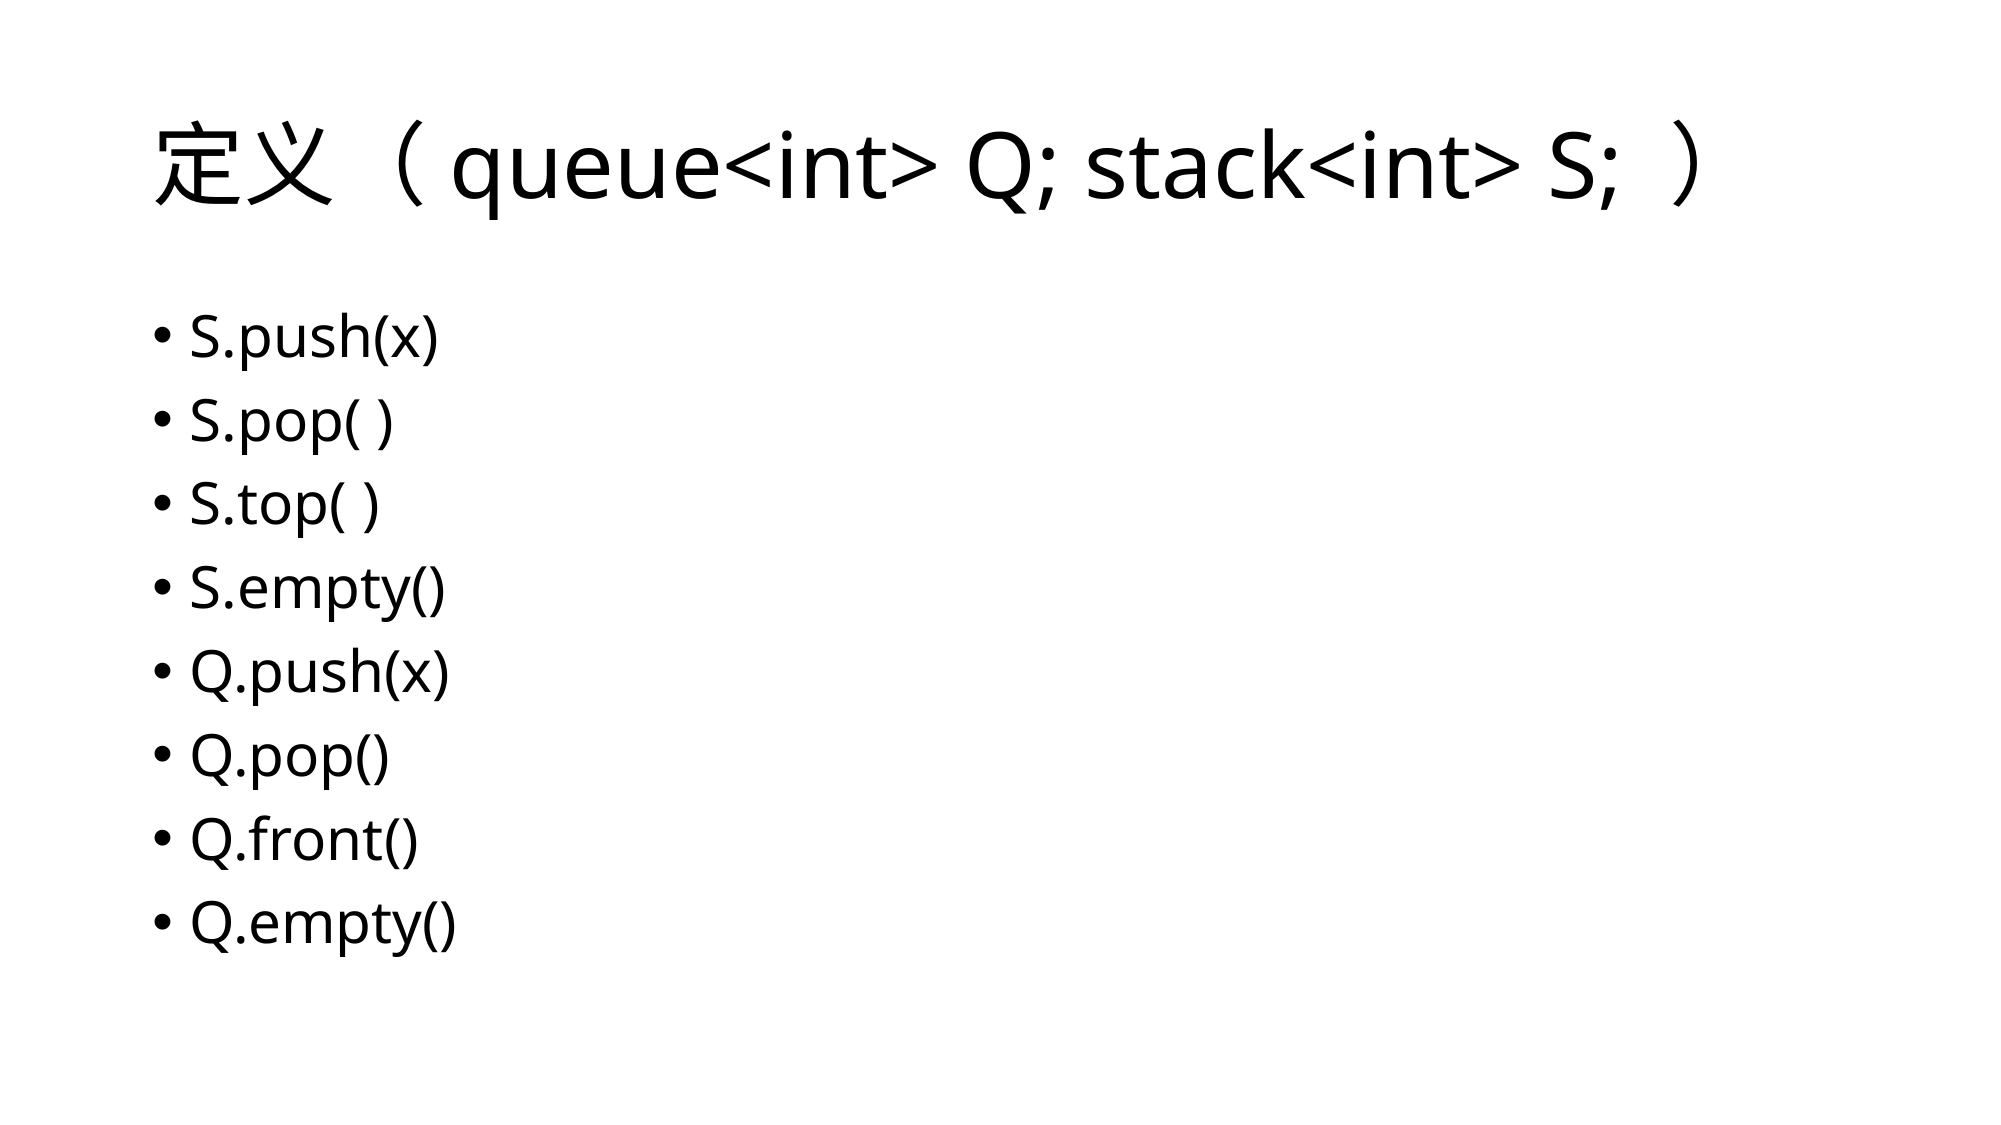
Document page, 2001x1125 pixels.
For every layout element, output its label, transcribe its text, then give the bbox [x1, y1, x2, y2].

title 定义（queue<int> Q; stack<int> S; ） [137, 59, 1863, 278]
list S.push(x) S.pop( ) S.top( ) S.empty() Q.push(x) Q.pop() Q.front() Q.empty() [137, 299, 1863, 1014]
